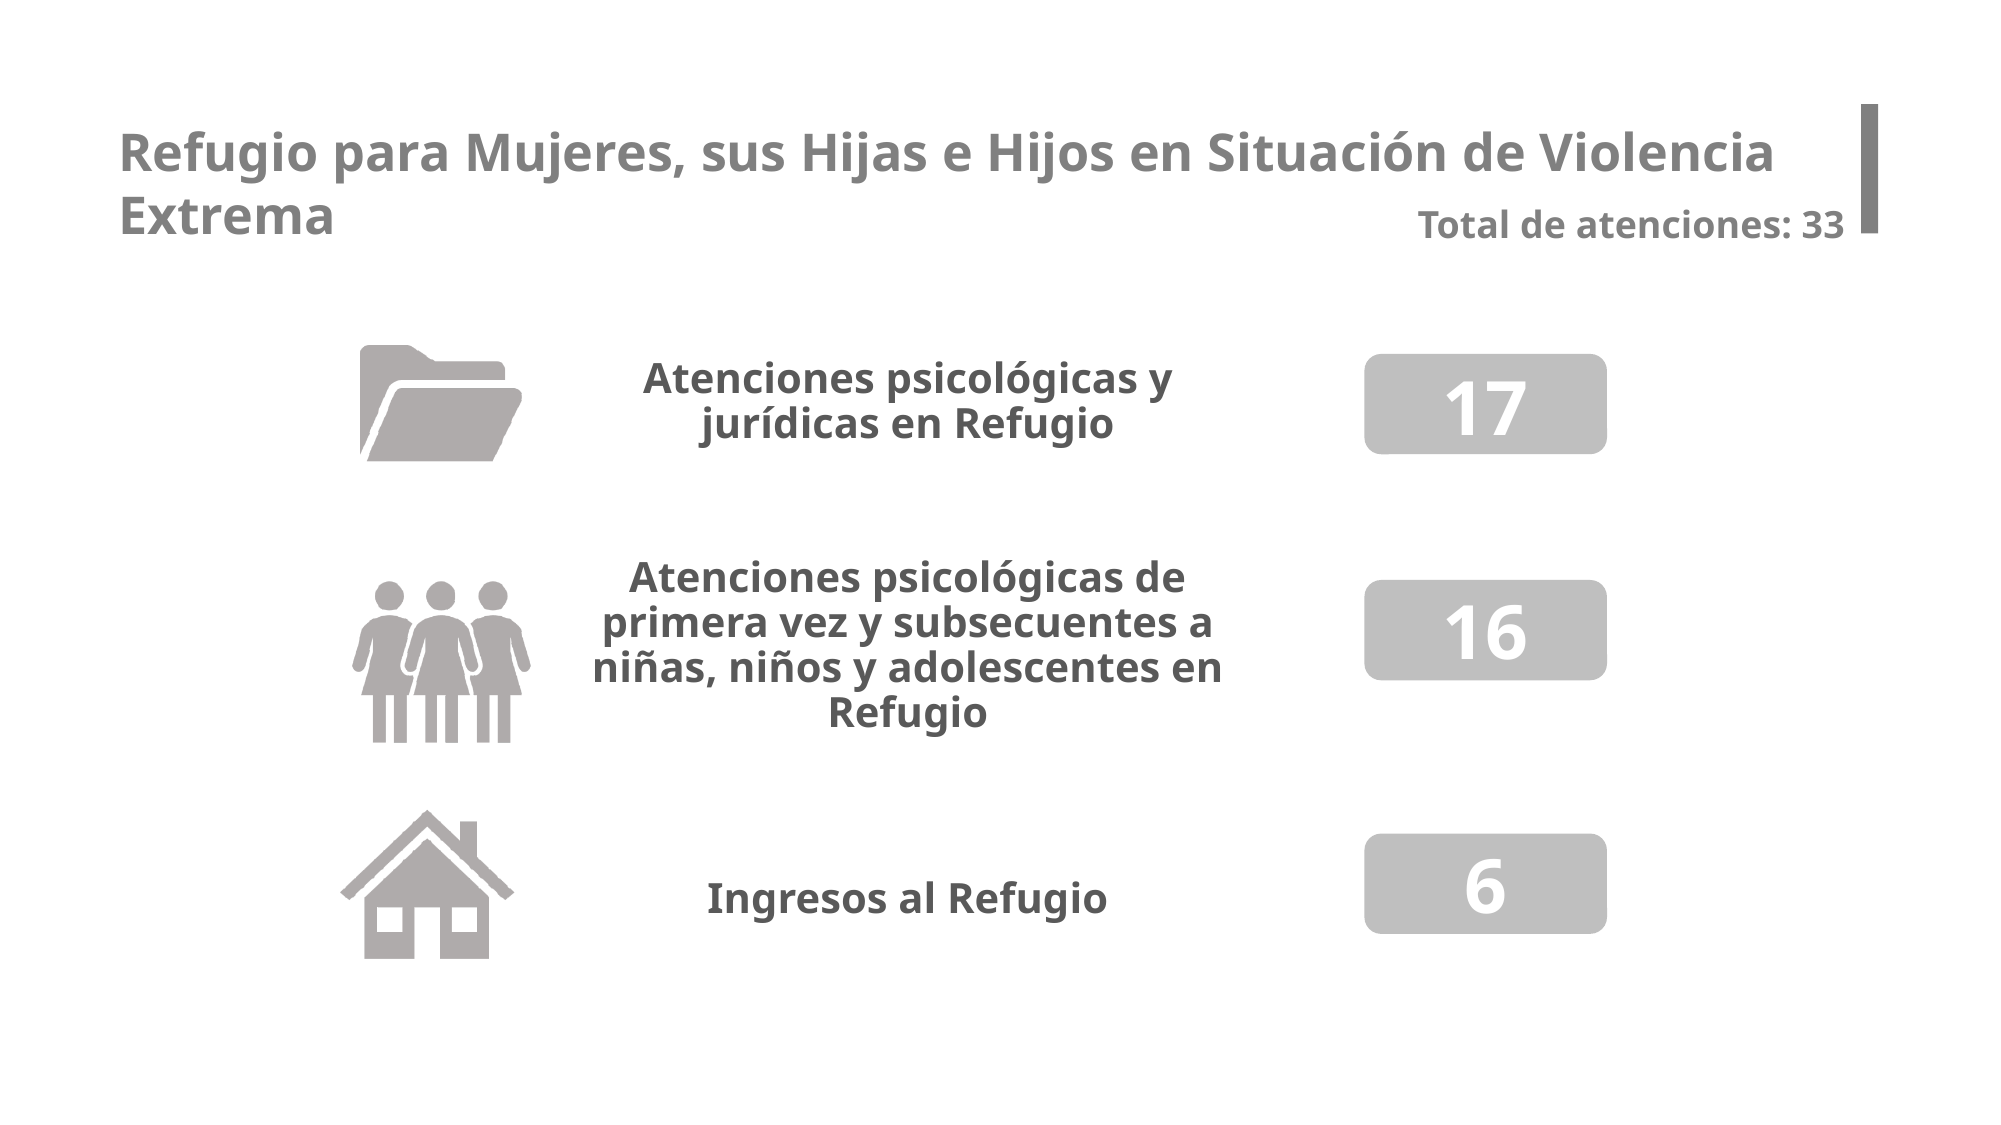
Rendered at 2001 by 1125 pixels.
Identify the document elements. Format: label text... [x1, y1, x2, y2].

text_box [1364, 833, 1407, 934]
text_box [1564, 579, 1608, 681]
text_box 6 [1407, 830, 1564, 936]
text_box [1861, 104, 1879, 234]
text_box 17 [1407, 352, 1564, 458]
text_box Atenciones psicológicas de primera vez y subsecuentes a niñas, niños y adolescentes en Refugio [540, 595, 1277, 697]
text_box Ingresos al Refugio [598, 849, 1218, 950]
text_box [1564, 353, 1608, 455]
text_box [1364, 353, 1407, 455]
text_box 16 [1407, 577, 1564, 683]
text_box Atenciones psicológicas y jurídicas en Refugio [565, 352, 1251, 453]
text_box [1564, 833, 1608, 934]
picture [341, 303, 540, 502]
picture [327, 784, 526, 983]
text_box [1364, 579, 1407, 681]
picture [341, 562, 540, 761]
text_box Refugio para Mujeres, sus Hijas e Hijos en Situación de Violencia Extrema [103, 112, 1862, 253]
